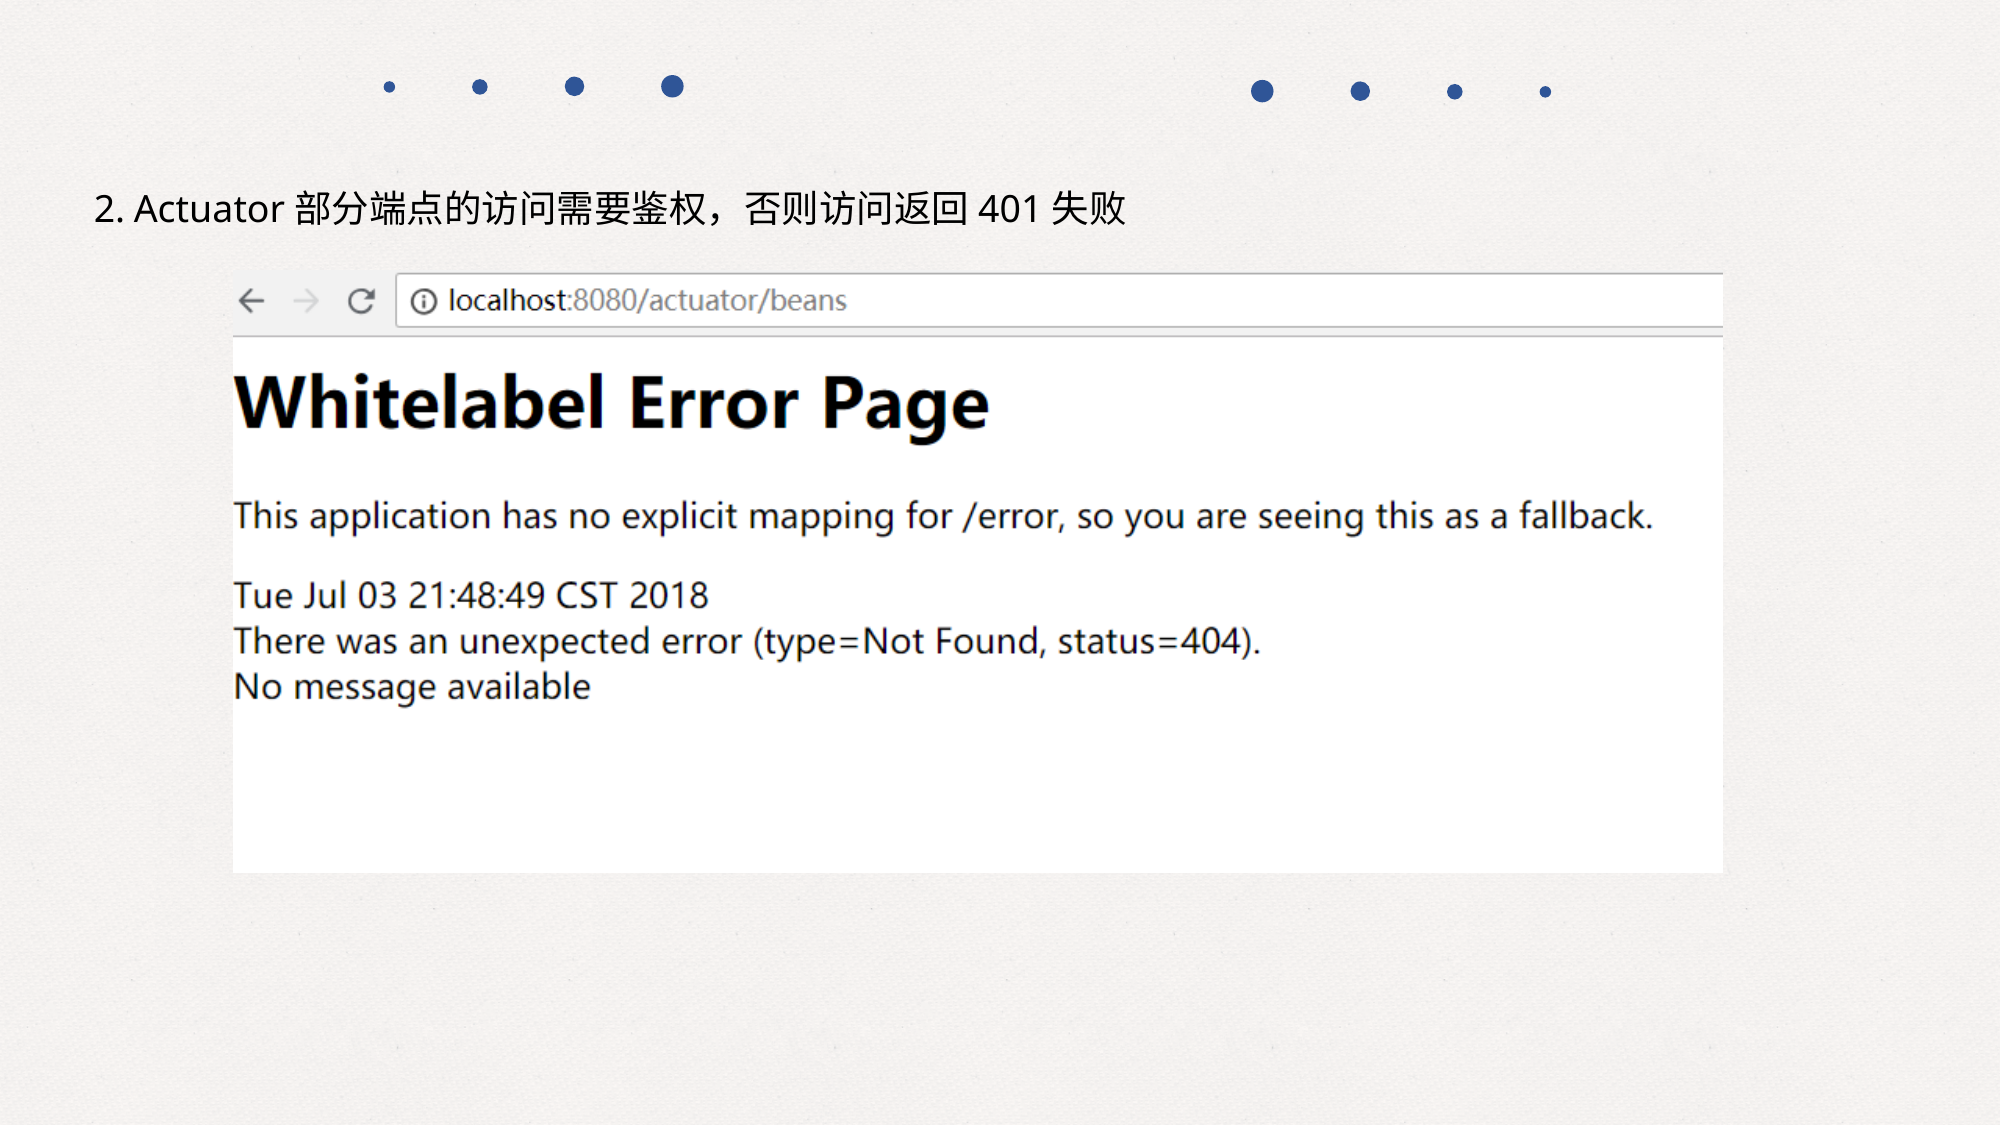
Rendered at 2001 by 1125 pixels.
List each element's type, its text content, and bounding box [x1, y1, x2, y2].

text_box 2. Actuator部分端点的访问需要鉴权，否则访问返回401失败 [79, 177, 1778, 362]
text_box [383, 75, 1552, 103]
picture [0, 0, 2000, 1125]
